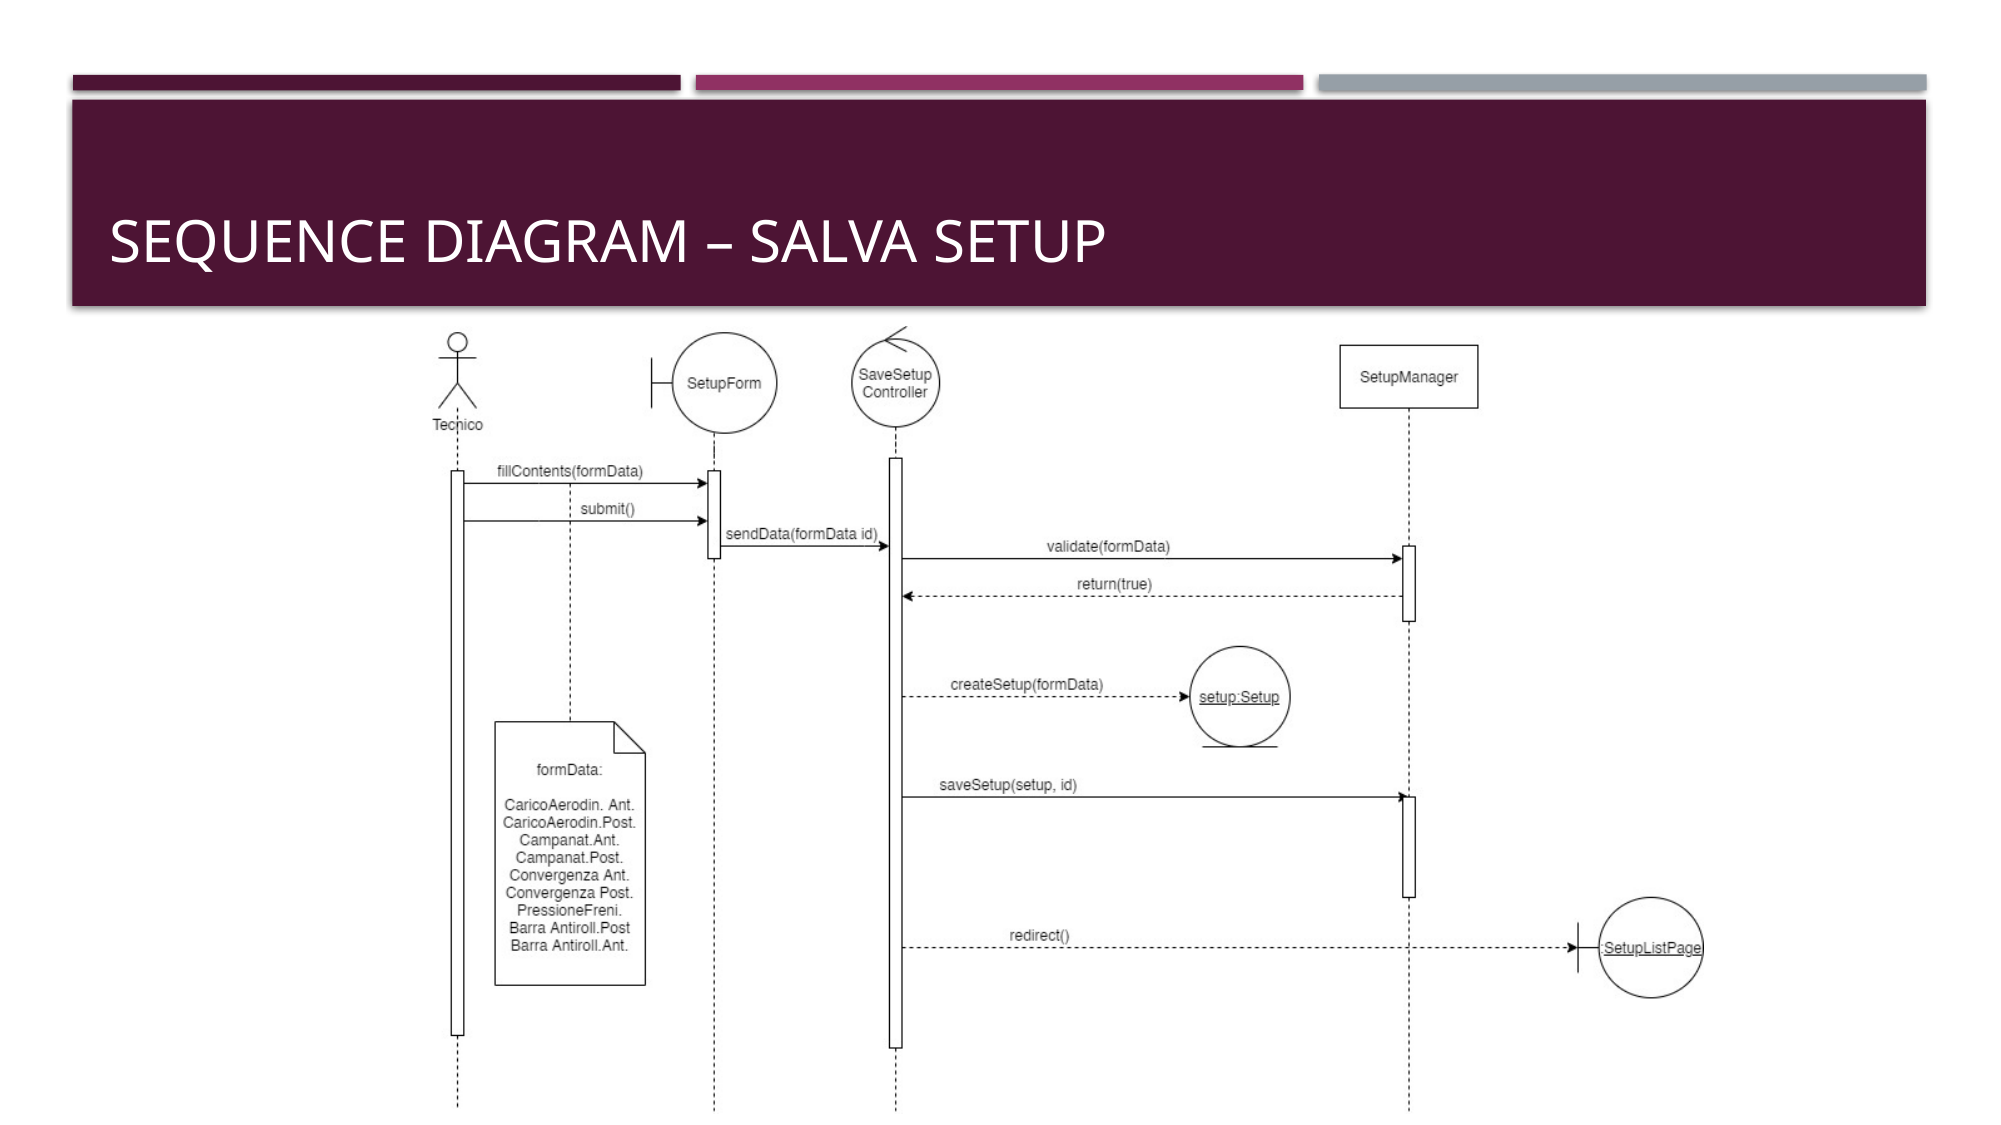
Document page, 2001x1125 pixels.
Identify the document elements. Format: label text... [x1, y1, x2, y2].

picture [431, 325, 1705, 1114]
title SEQUENCE DIAGRAM – salva setup [94, 119, 1904, 282]
